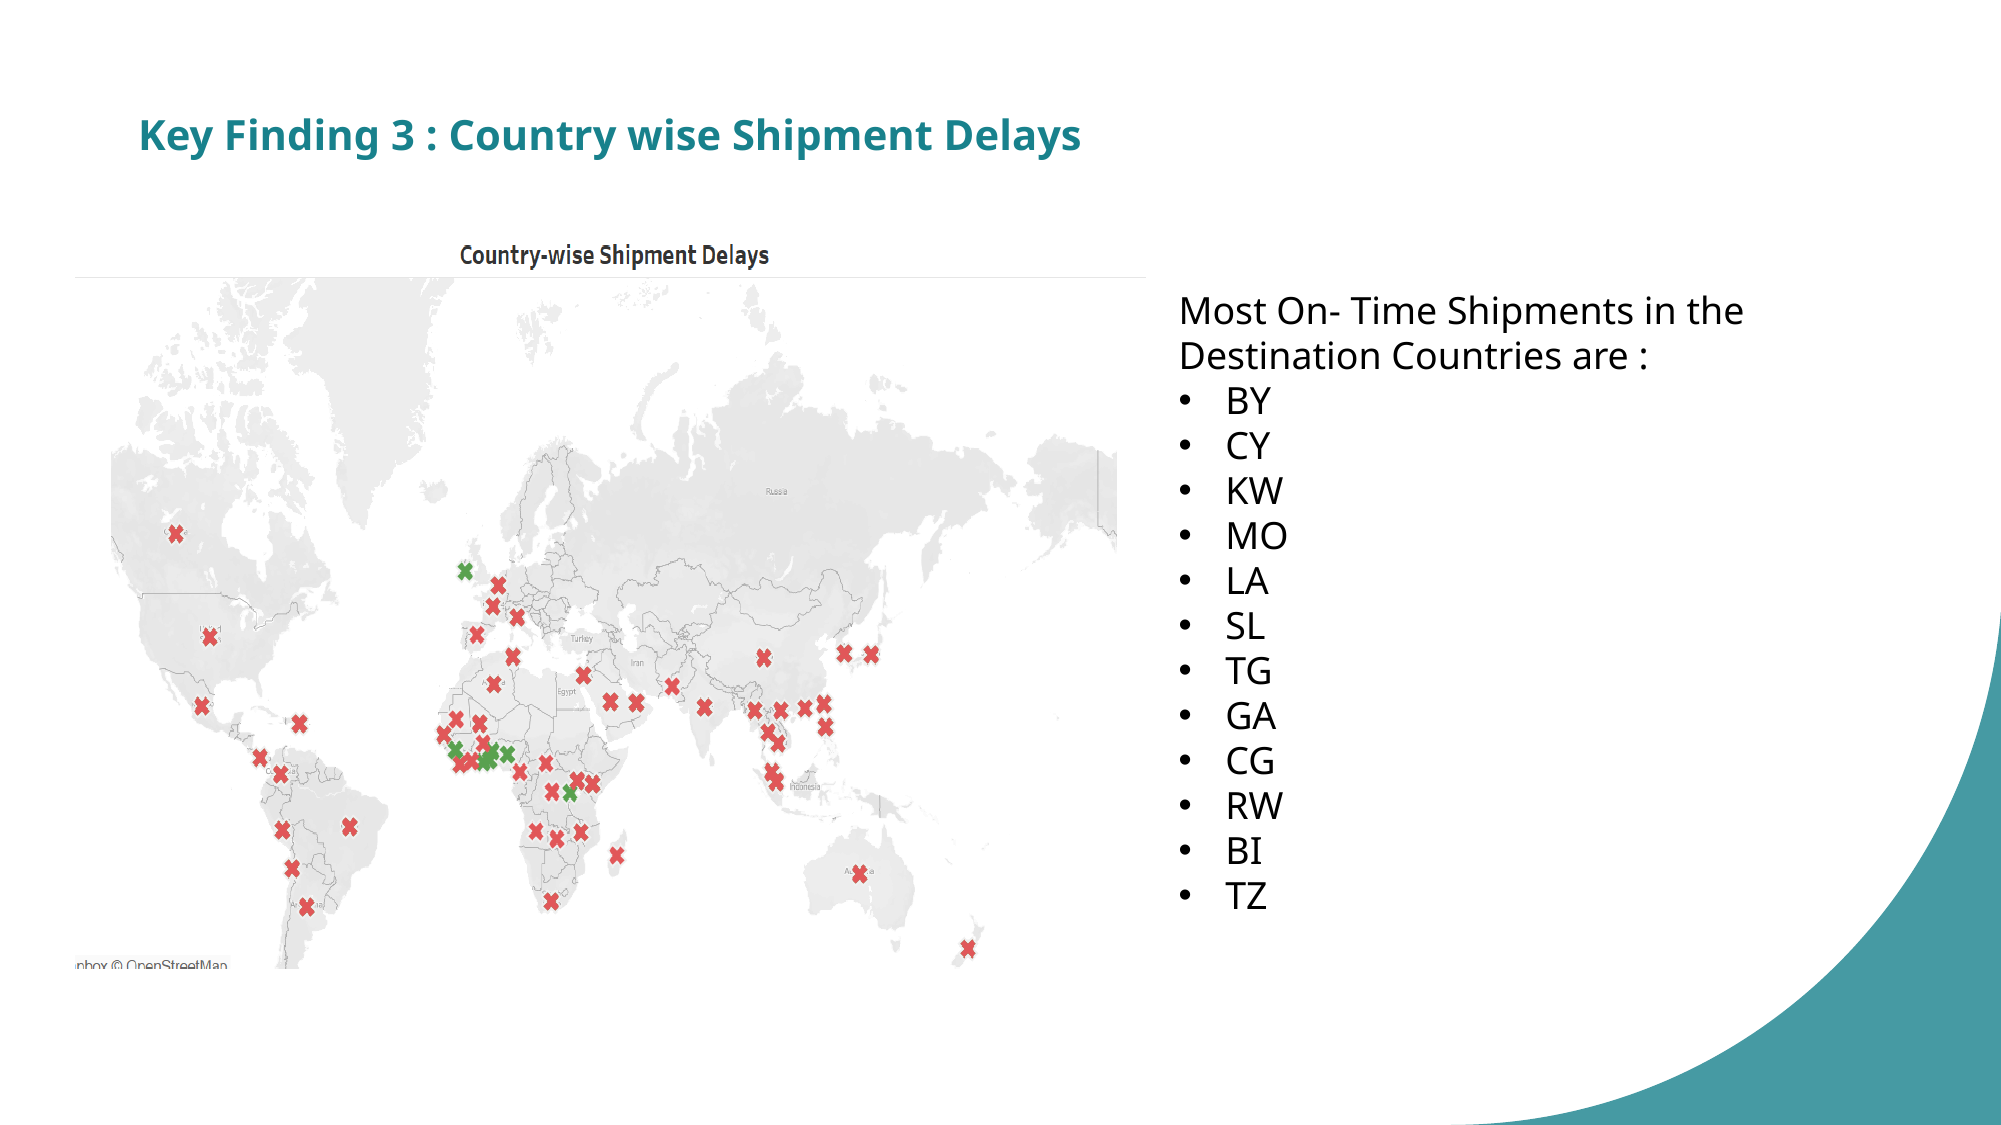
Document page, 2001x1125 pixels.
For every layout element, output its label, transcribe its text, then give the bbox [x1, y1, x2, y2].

text_box Most On- Time Shipments in the Destination Countries are : BY CY KW MO LA SL TG GA CG RW BI TZ [1163, 279, 1925, 925]
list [75, 224, 1146, 969]
title Key Finding 3 : Country wise Shipment Delays [123, 24, 1750, 243]
